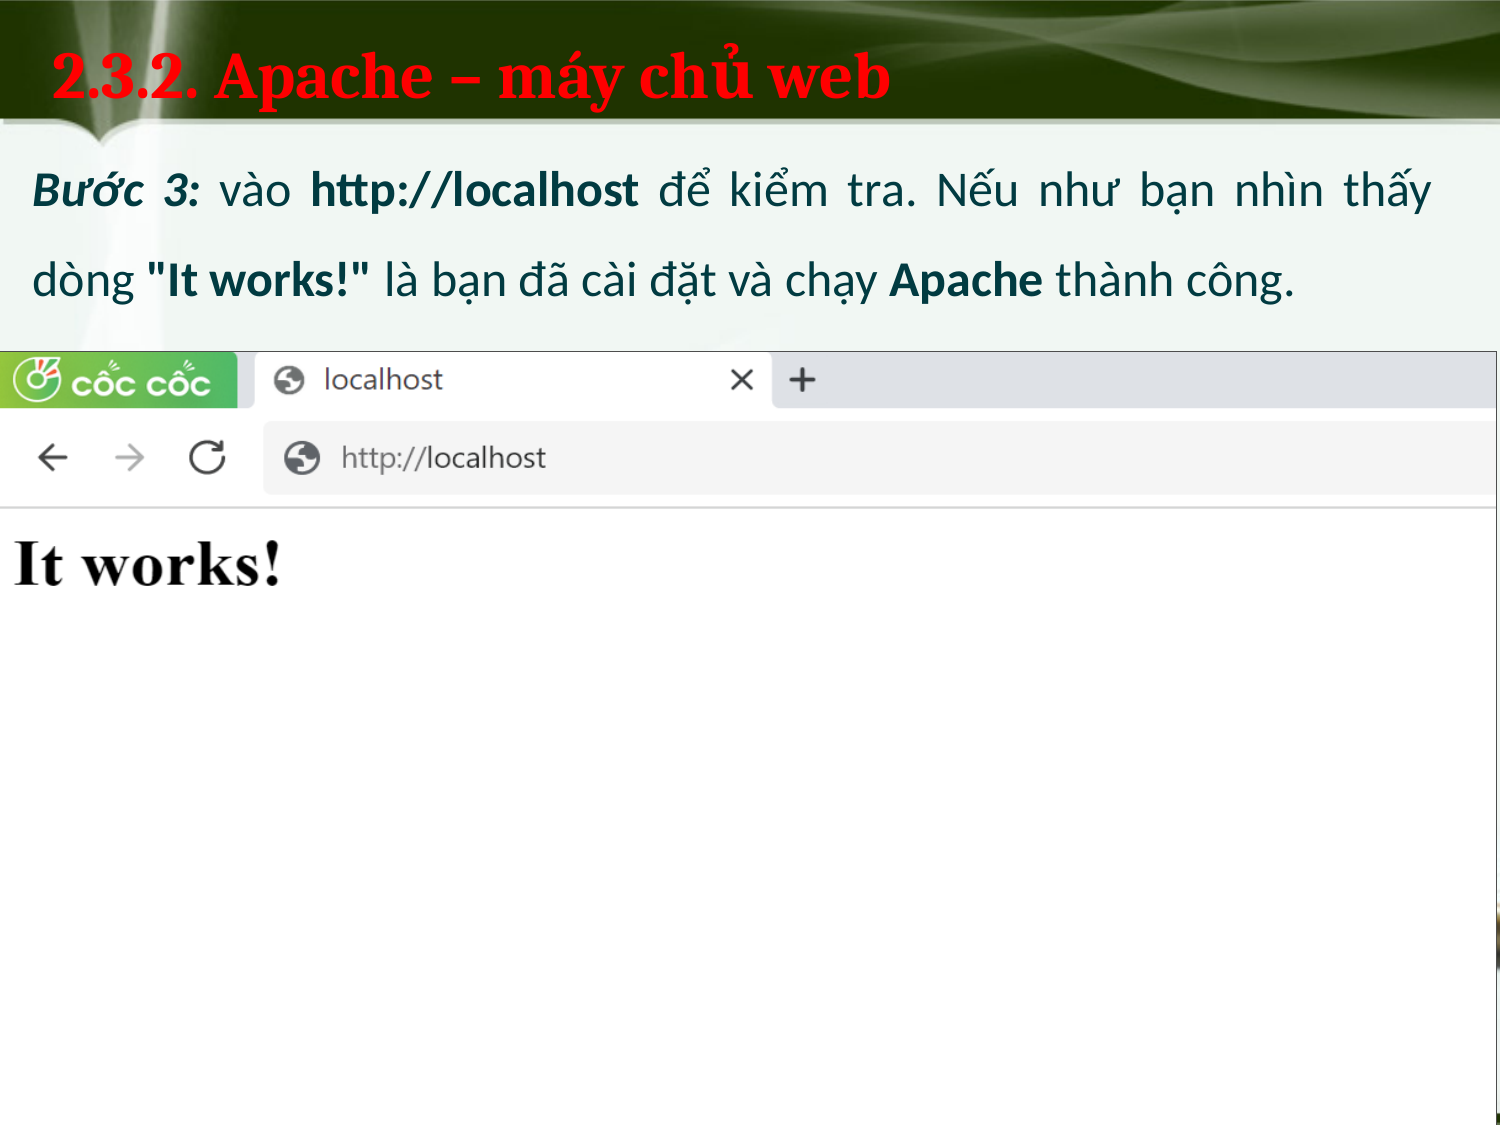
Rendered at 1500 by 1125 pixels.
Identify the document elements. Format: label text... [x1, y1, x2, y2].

title 2.3.2. Apache – máy chủ web [37, 24, 1313, 113]
picture [0, 0, 1500, 1125]
text_box Bước 3: vào http://localhost để kiểm tra. Nếu như bạn nhìn thấy dòng "It works!" là bạn đã cài đặt và chạy Apache thành công. [17, 148, 1447, 315]
